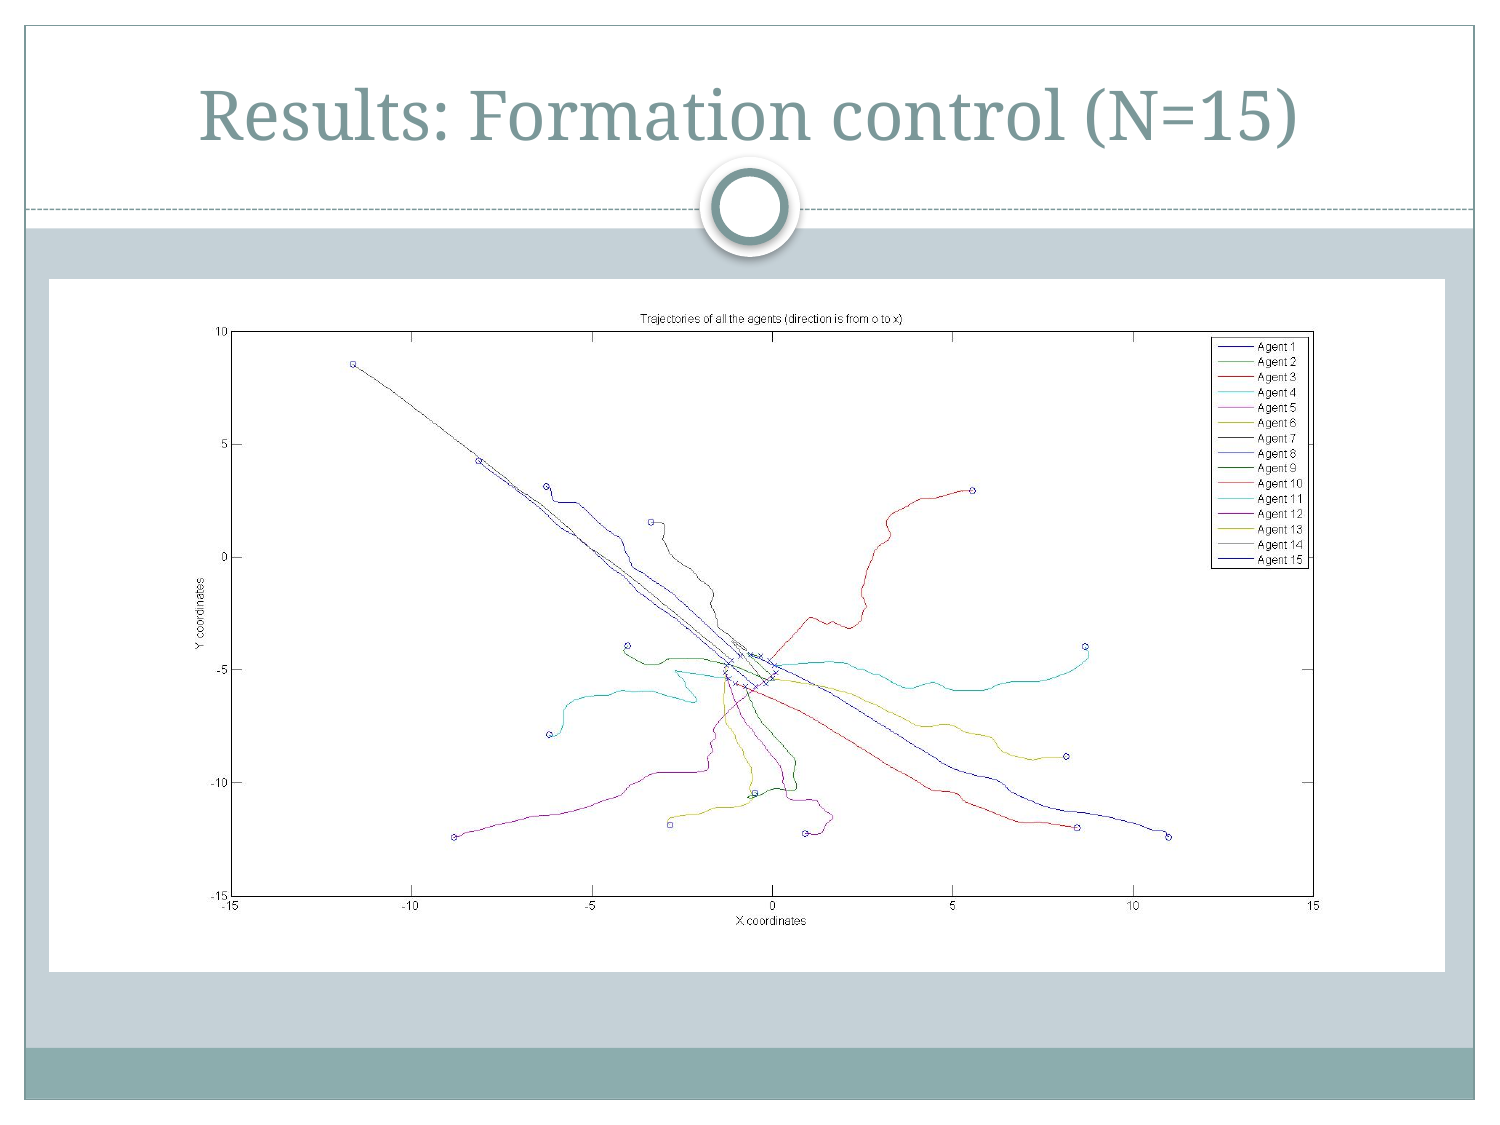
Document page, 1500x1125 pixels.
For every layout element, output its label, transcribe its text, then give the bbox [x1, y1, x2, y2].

title Results: Formation control (N=15) [49, 37, 1450, 162]
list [49, 279, 1445, 972]
